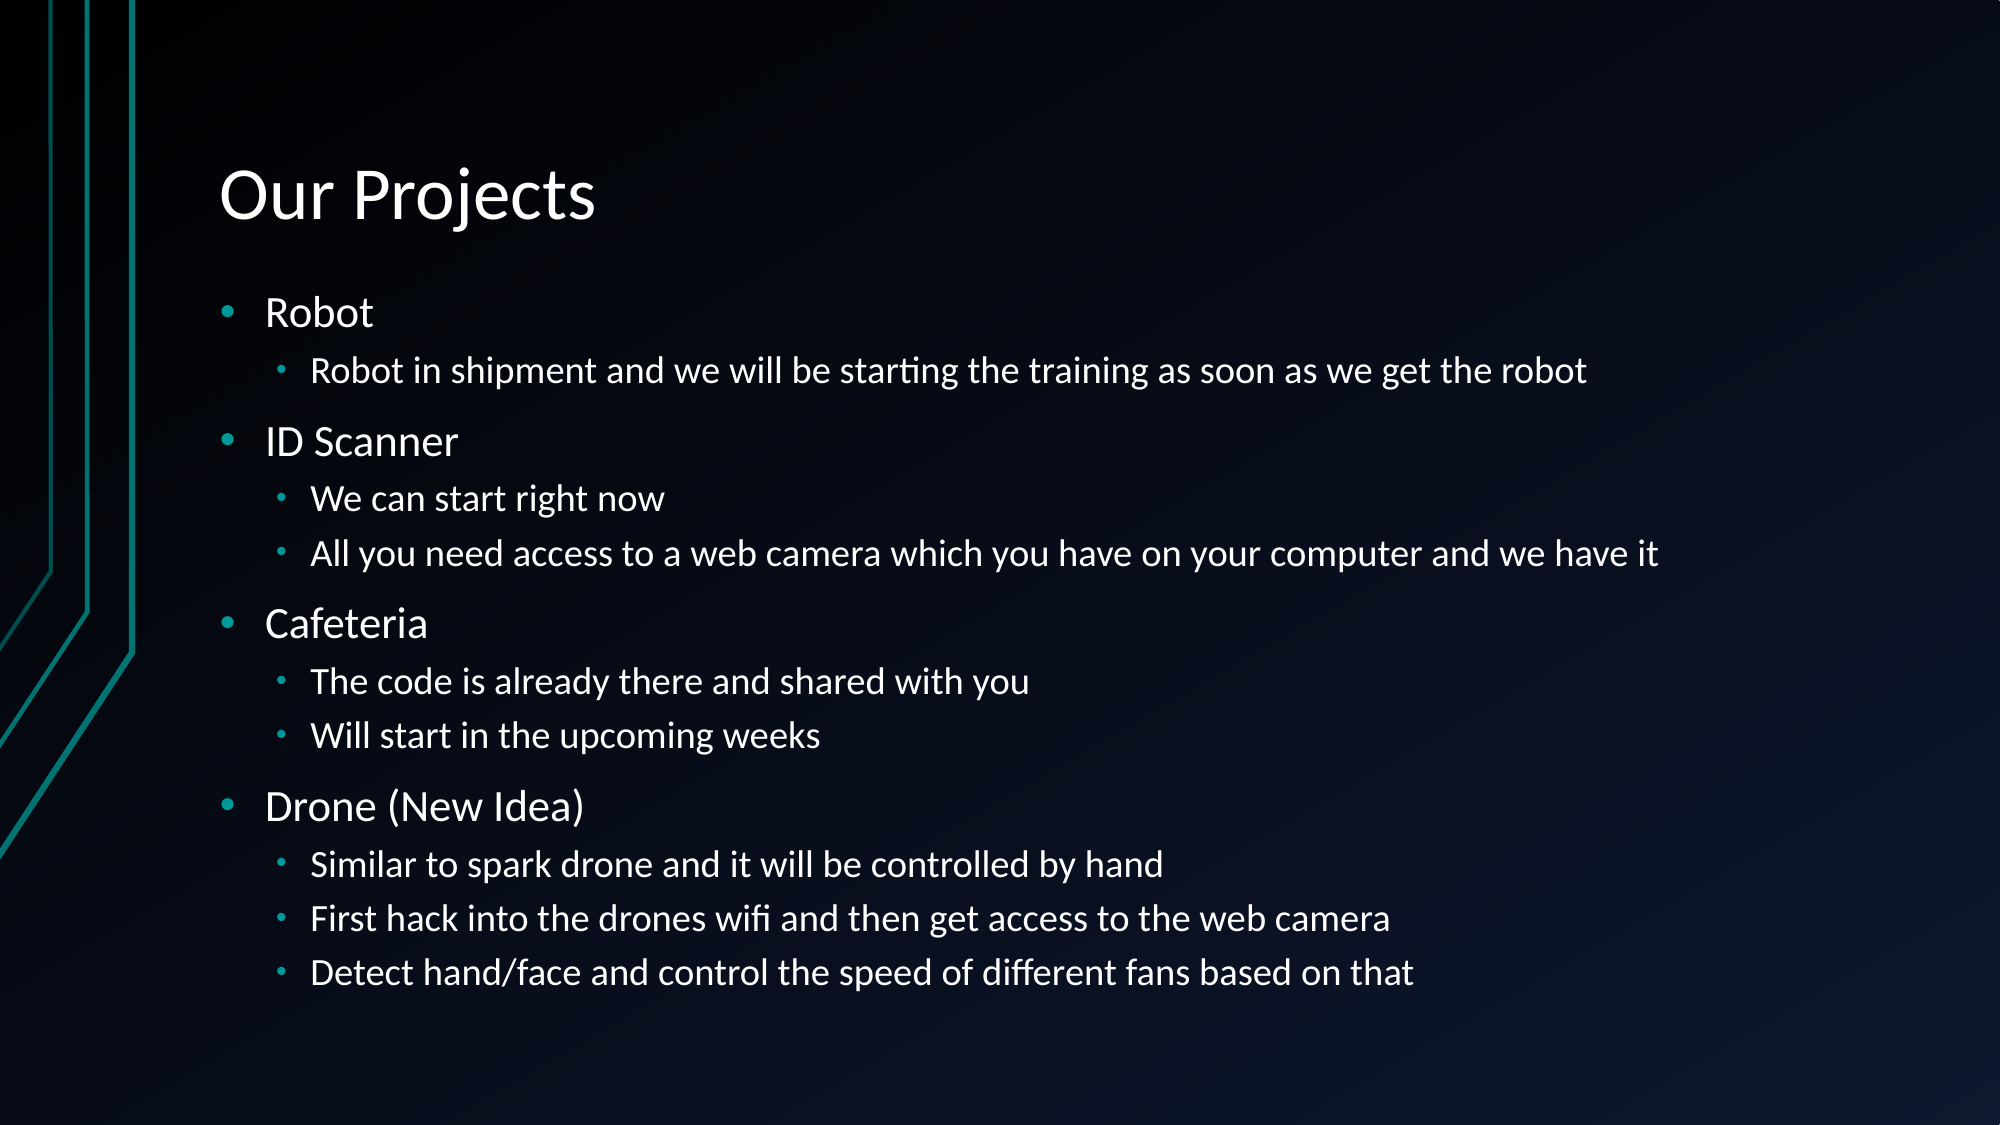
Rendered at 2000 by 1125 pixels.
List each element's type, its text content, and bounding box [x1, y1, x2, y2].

title Our Projects [199, 45, 1900, 246]
list Robot Robot in shipment and we will be starting the training as soon as we get the robot ID Scanner We can start right now All you need access to a web camera which you have on your computer and we have it Cafeteria The code is already there and shared with you Will start in the upcoming weeks Drone (New Idea) Similar to spark drone and it will be controlled by hand First hack into the drones wifi and then get access to the web camera Detect hand/face and control the speed of different fans based on that [199, 279, 1900, 1012]
